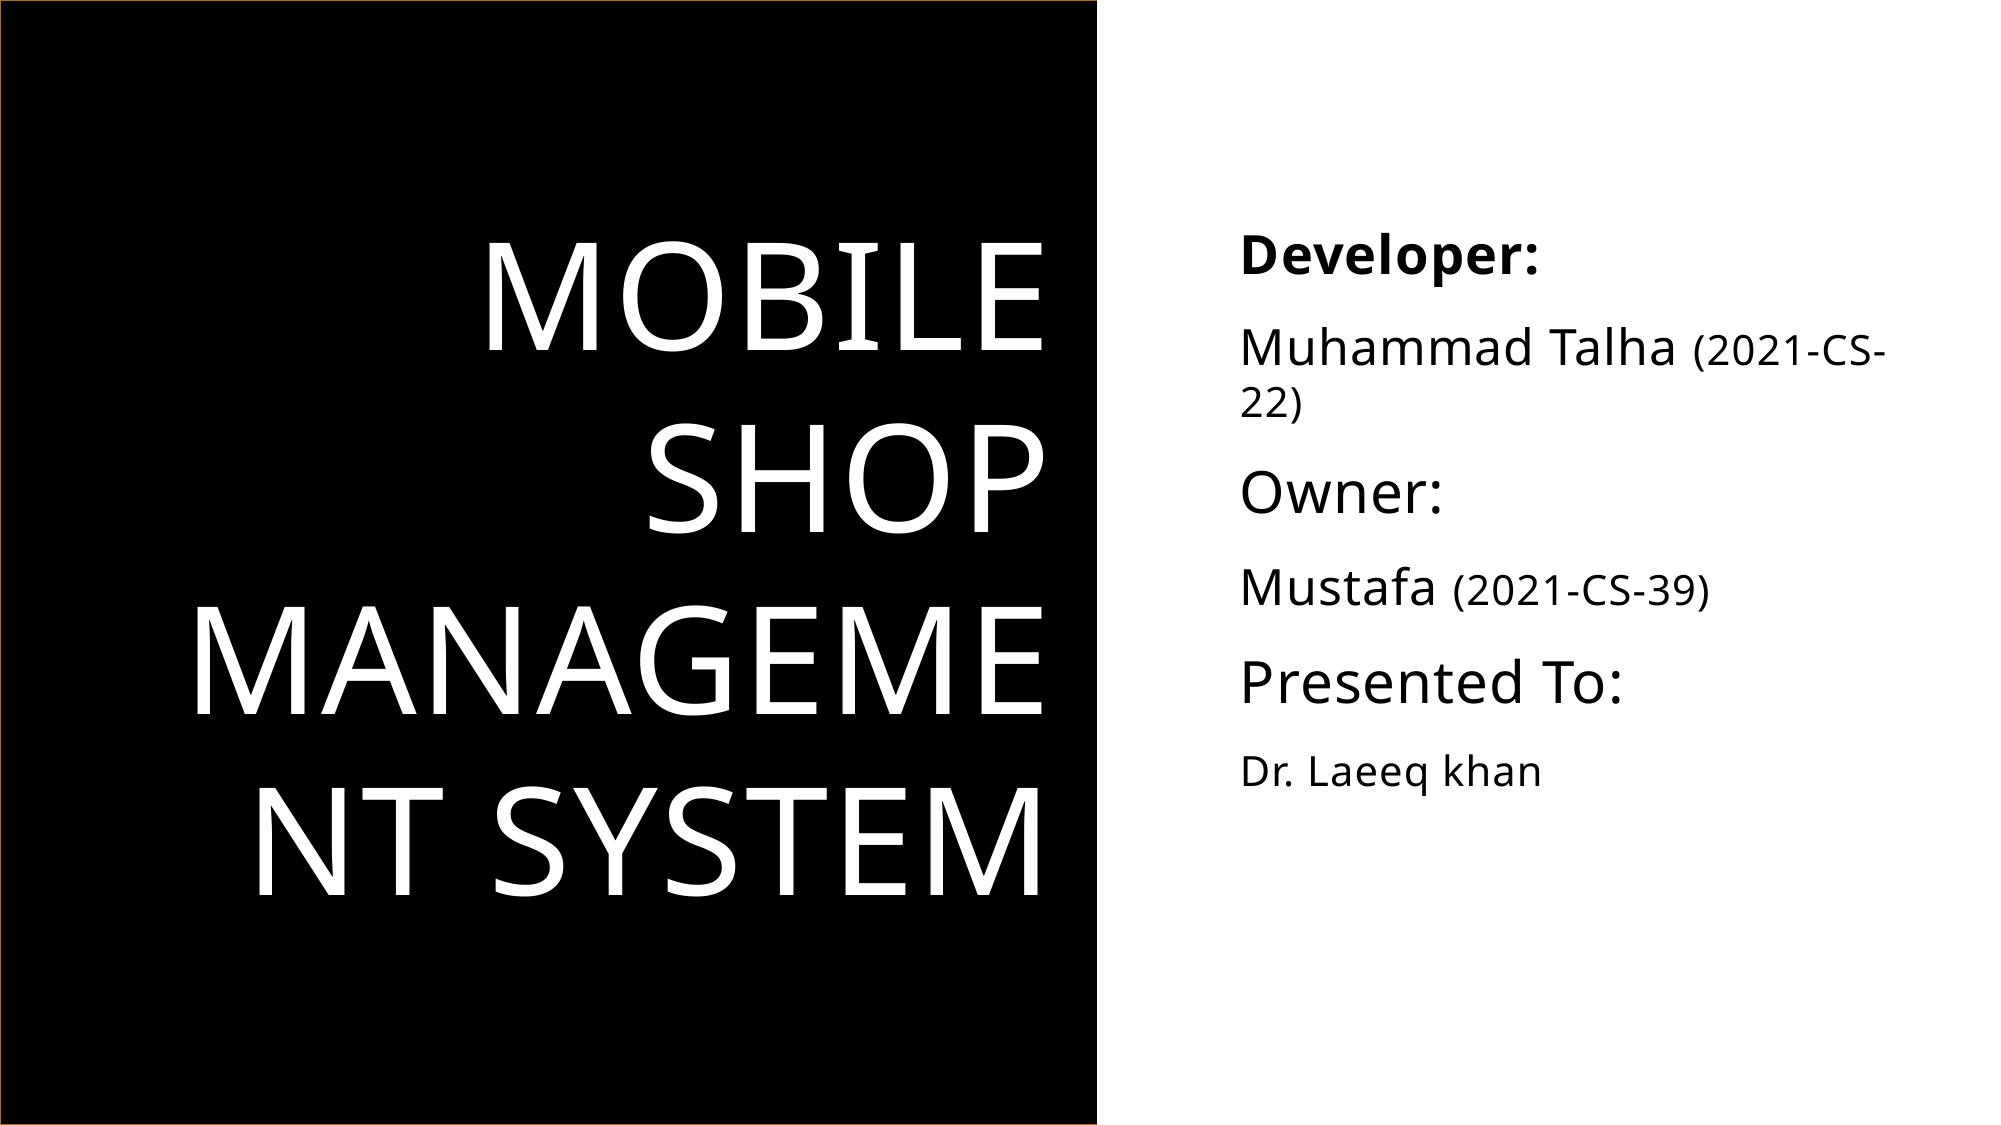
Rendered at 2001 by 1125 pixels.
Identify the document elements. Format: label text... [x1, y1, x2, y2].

title Mobile shop management system [105, 102, 1070, 1022]
text_box [1096, 0, 1242, 1125]
list Developer: Muhammad Talha (2021-CS-22) Owner: Mustafa (2021-CS-39) Presented To: Dr. Laeeq khan [1242, 83, 1934, 1020]
